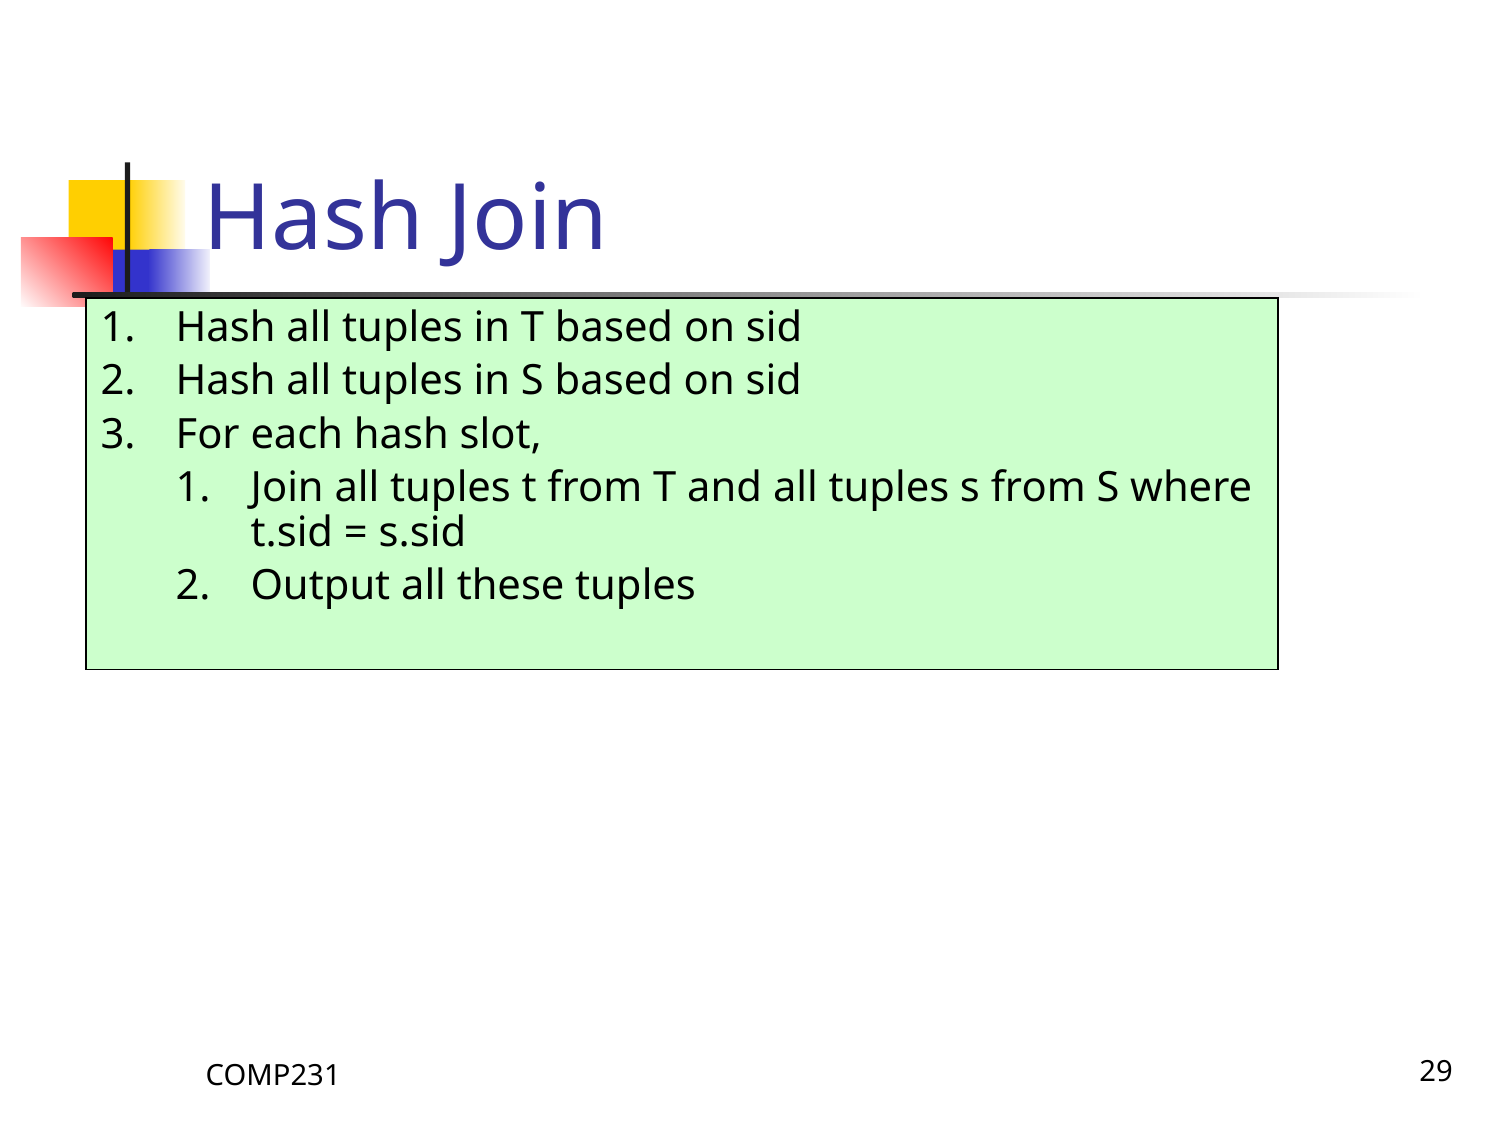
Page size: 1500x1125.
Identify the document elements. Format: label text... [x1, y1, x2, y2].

slide_number COMP231 [190, 1024, 504, 1100]
slide_number 29 [1155, 1024, 1468, 1100]
text_box Hash all tuples in T based on sid Hash all tuples in S based on sid For each hash slot, Join all tuples t from T and all tuples s from S where t.sid = s.sid Output all these tuples [85, 298, 1279, 670]
title Hash Join [188, 35, 1468, 275]
